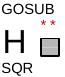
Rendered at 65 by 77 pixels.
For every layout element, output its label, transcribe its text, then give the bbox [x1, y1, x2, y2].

text_box GOSUB [1, 0, 65, 18]
text_box H [0, 20, 30, 61]
text_box SQR [1, 58, 65, 77]
text_box [41, 38, 59, 57]
text_box * * [24, 15, 57, 34]
